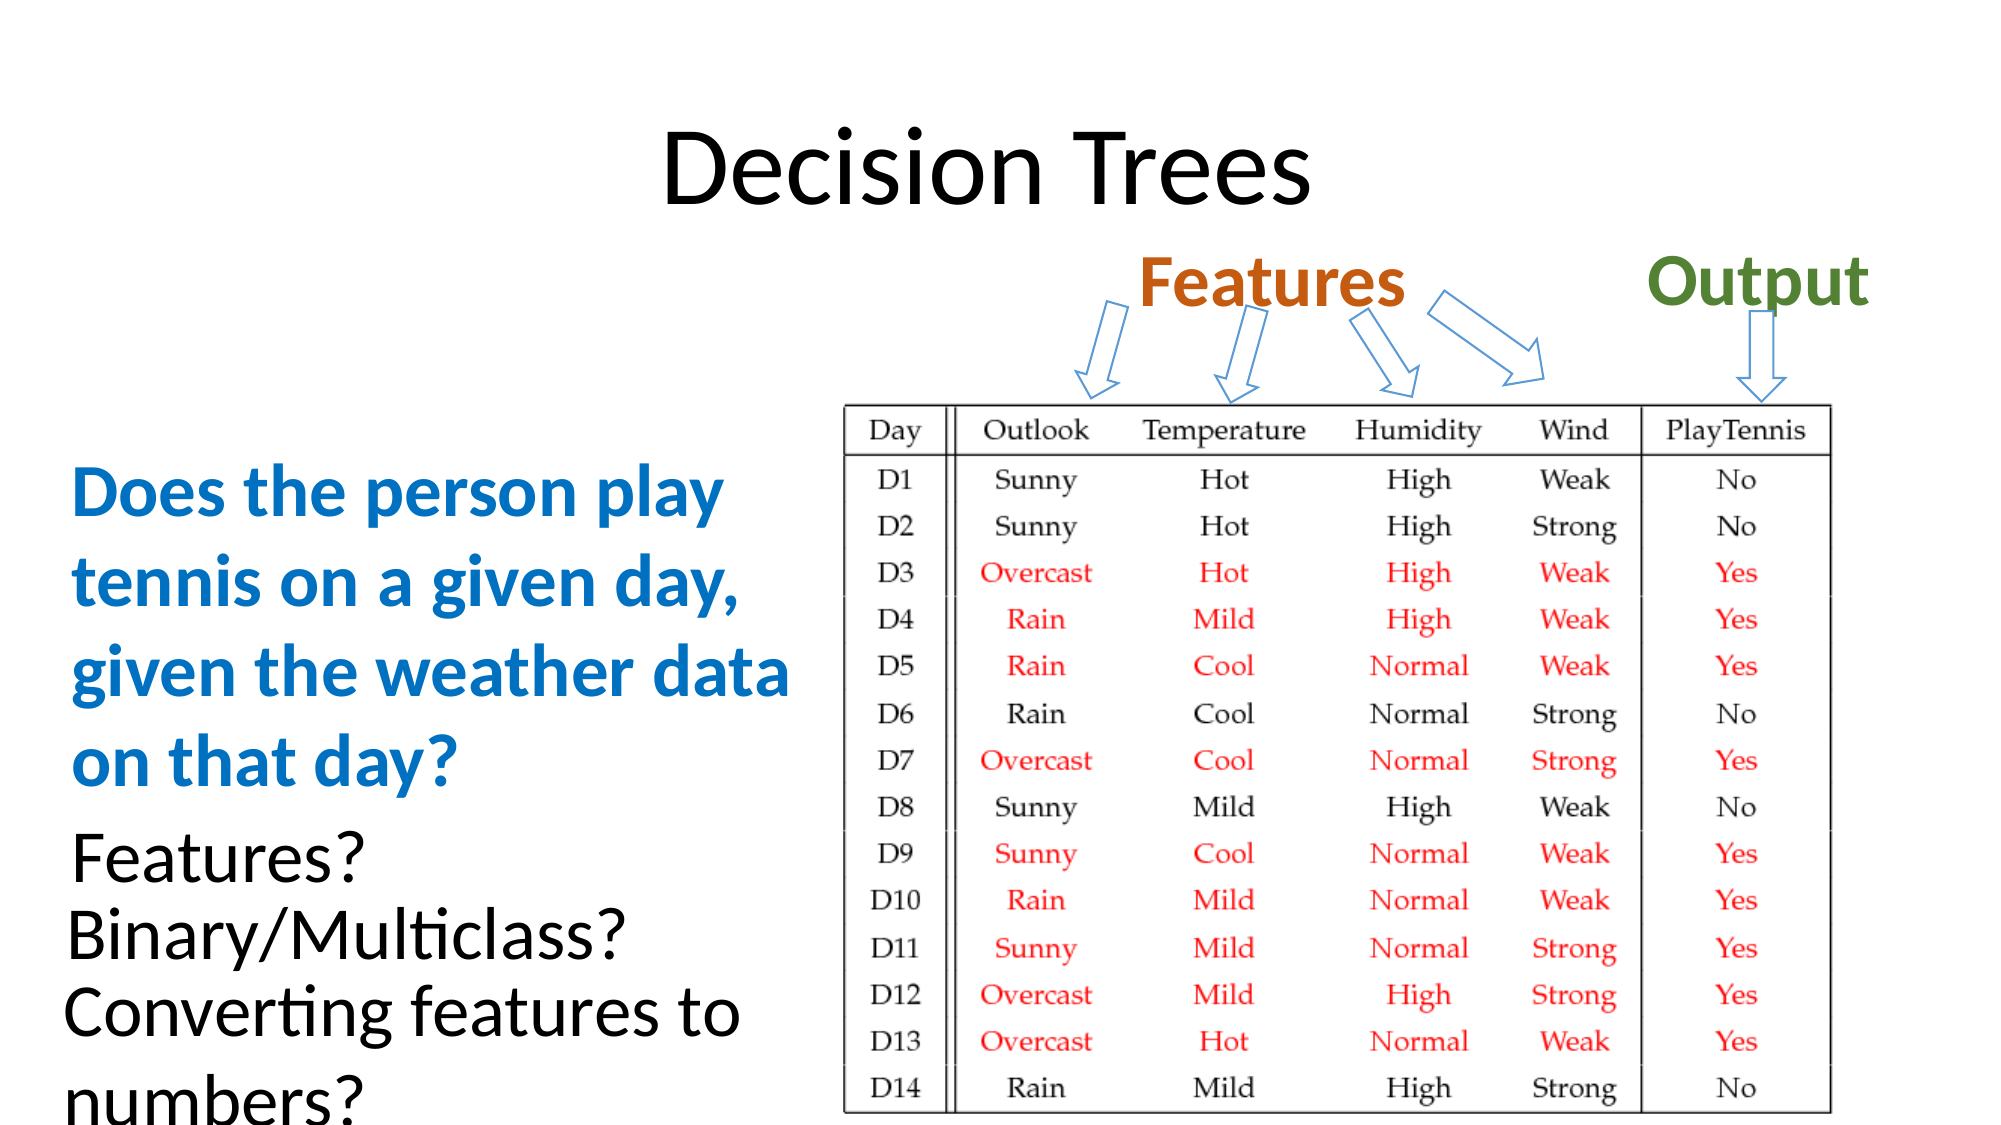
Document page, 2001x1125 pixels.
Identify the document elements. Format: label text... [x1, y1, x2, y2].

title Decision Trees [137, 59, 1863, 278]
text_box Binary/Multiclass? [51, 876, 829, 982]
text_box [1735, 310, 1788, 402]
text_box [1073, 299, 1130, 400]
text_box [1213, 304, 1269, 402]
text_box [1348, 307, 1421, 398]
text_box Features [1124, 224, 1748, 329]
text_box [1426, 289, 1545, 387]
text_box Does the person play tennis on a given day, given the weather data on that day? [56, 433, 833, 800]
text_box Features? [56, 800, 833, 905]
text_box Converting features to numbers? [48, 953, 826, 1125]
text_box Output [1632, 222, 1894, 328]
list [833, 402, 1836, 1117]
